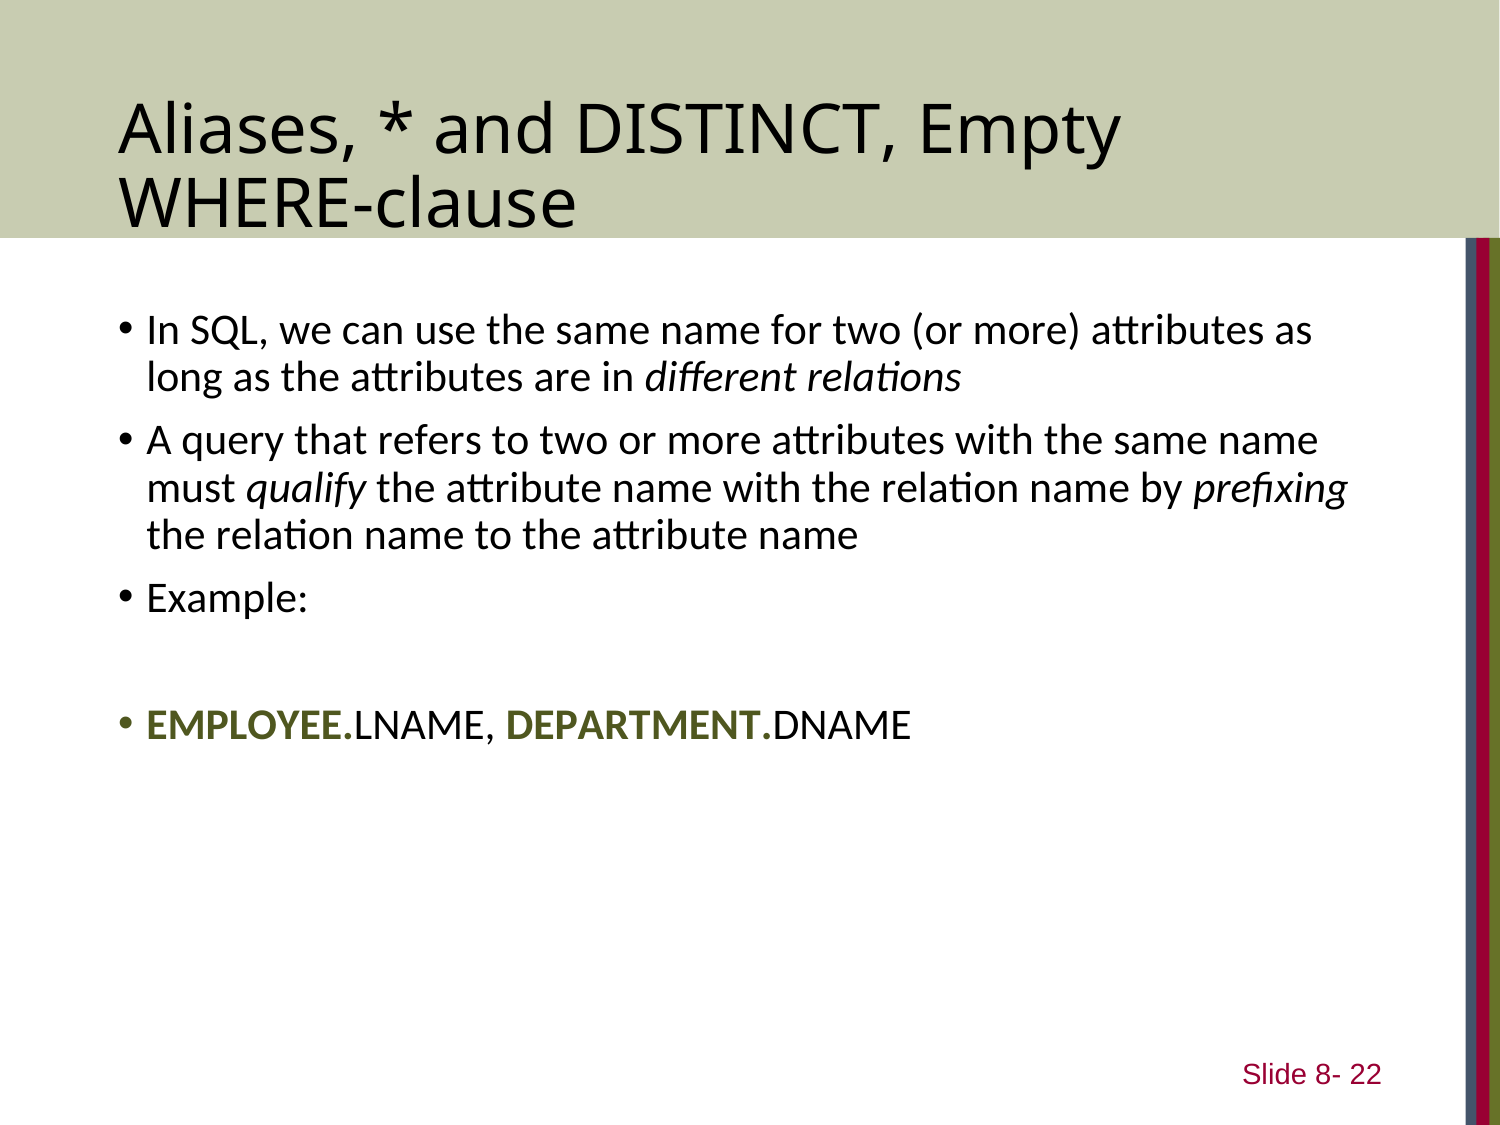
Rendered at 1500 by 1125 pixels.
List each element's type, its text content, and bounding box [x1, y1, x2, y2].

title Aliases, * and DISTINCT, Empty WHERE-clause [103, 59, 1397, 278]
text_box In SQL, we can use the same name for two (or more) attributes as long as the attributes are in different relations A query that refers to two or more attributes with the same name must qualify the attribute name with the relation name by prefixing the relation name to the attribute name Example: EMPLOYEE.LNAME, DEPARTMENT.DNAME [103, 299, 1397, 1014]
text_box Slide 8- <number> [1059, 1042, 1397, 1103]
